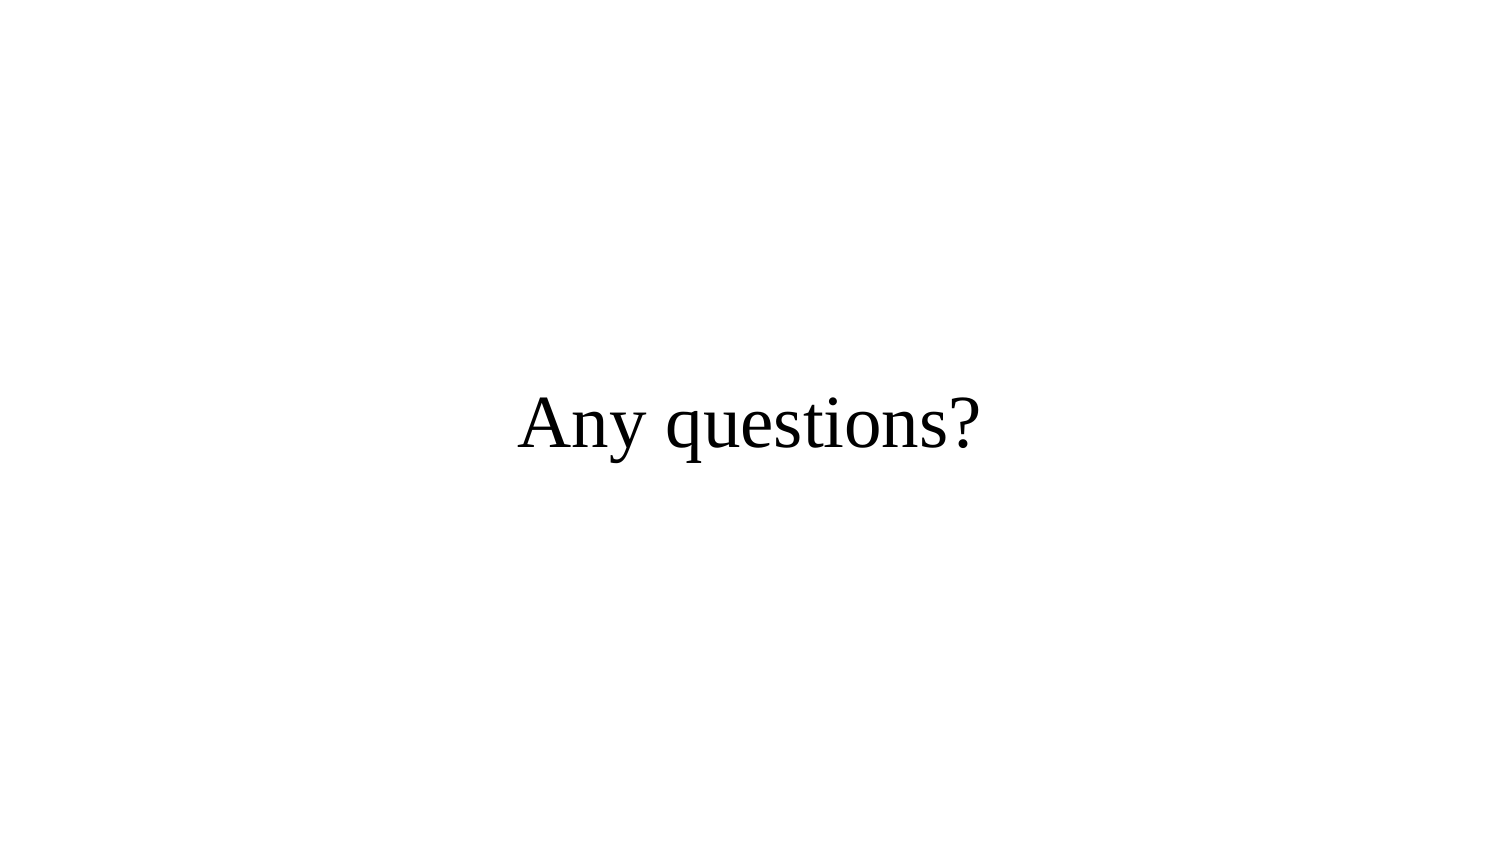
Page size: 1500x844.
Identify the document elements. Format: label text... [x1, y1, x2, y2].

title Any questions? [75, 346, 1425, 488]
